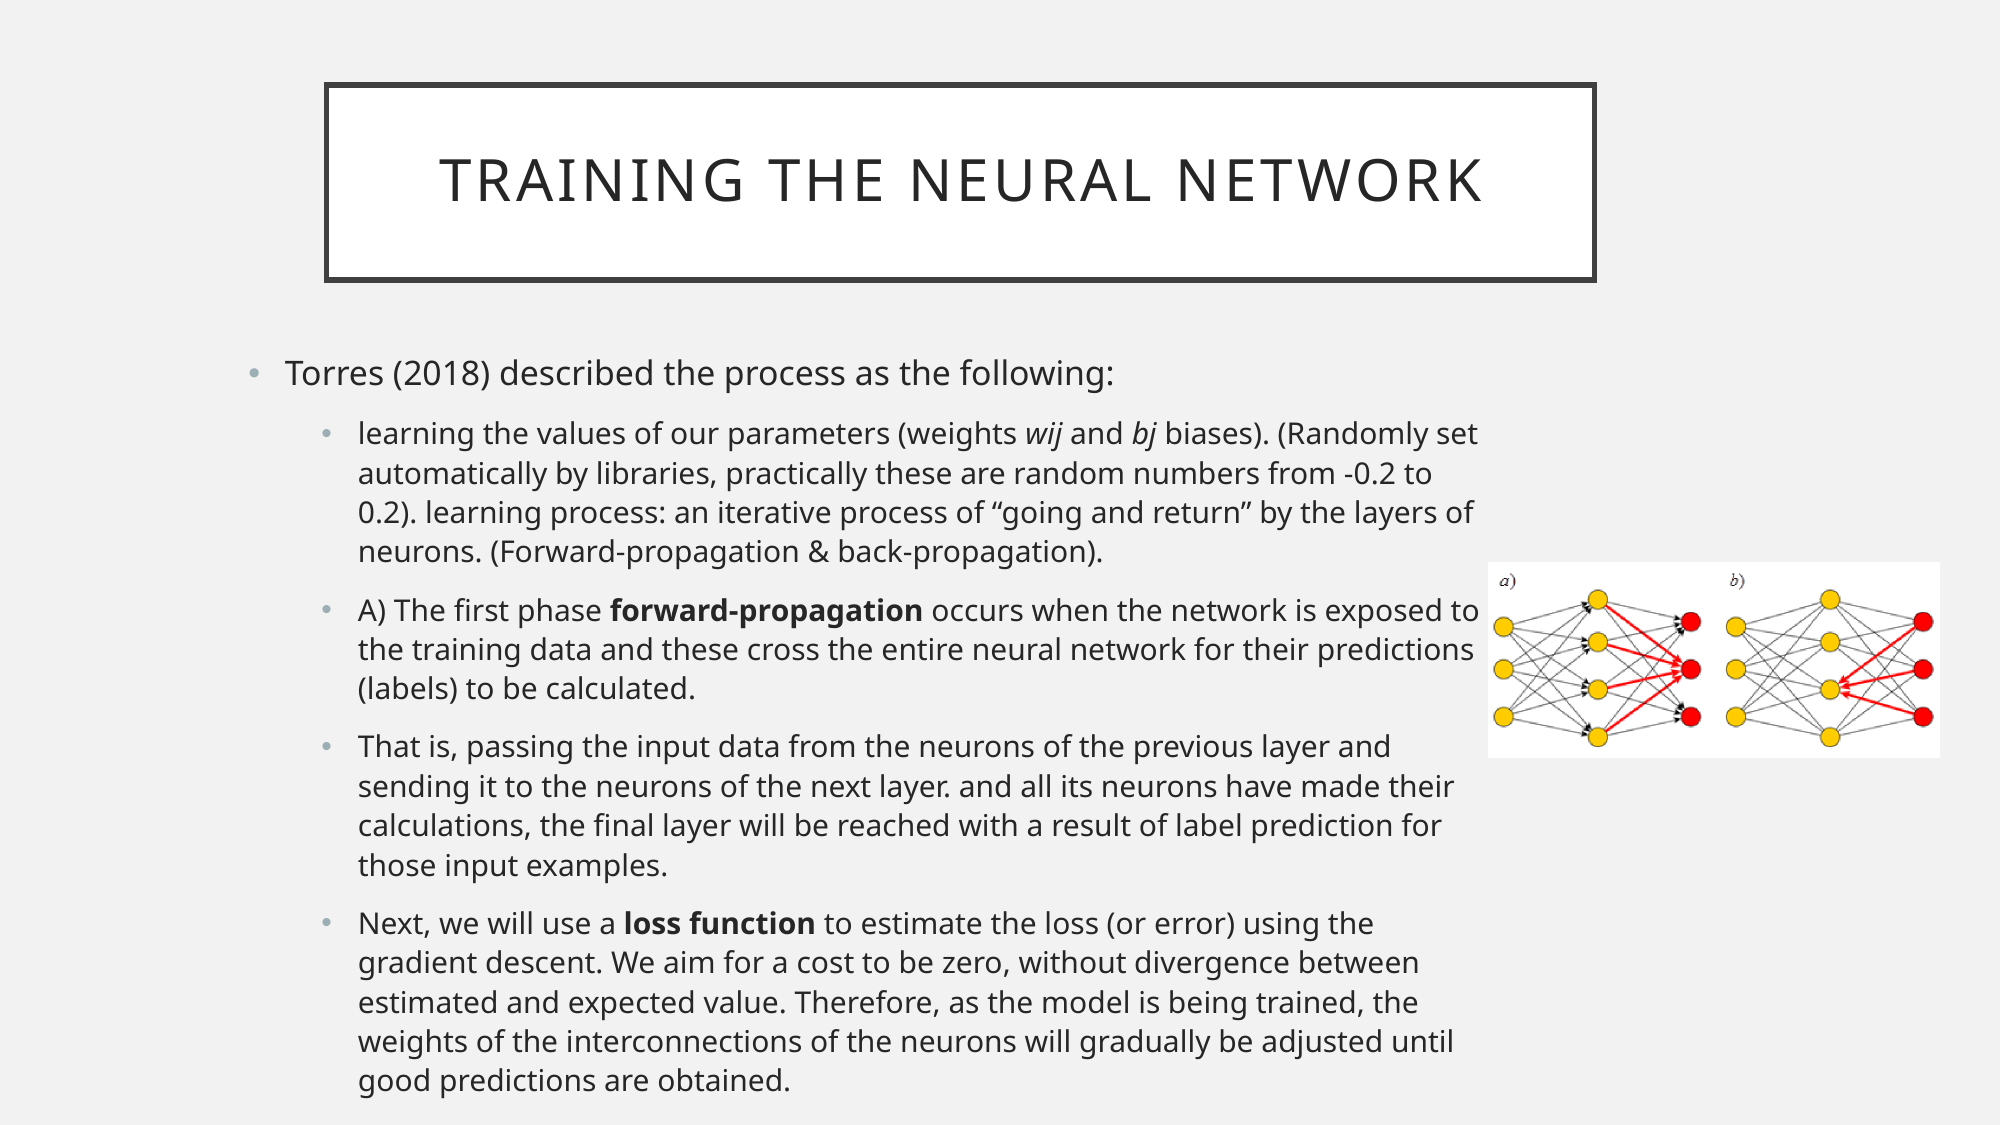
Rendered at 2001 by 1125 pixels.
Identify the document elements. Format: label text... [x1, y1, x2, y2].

list Torres (2018) described the process as the following: learning the values of our parameters (weights wij and bj biases). (Randomly set automatically by libraries, practically these are random numbers from -0.2 to 0.2). learning process: an iterative process of “going and return” by the layers of neurons. (Forward-propagation & back-propagation). A) The first phase forward-propagation occurs when the network is exposed to the training data and these cross the entire neural network for their predictions (labels) to be calculated. That is, passing the input data from the neurons of the previous layer and sending it to the neurons of the next layer. and all its neurons have made their calculations, the final layer will be reached with a result of label prediction for those input examples. Next, we will use a loss function to estimate the loss (or error) using the gradient descent. We aim for a cost to be zero, without divergence between estimated and expected value. Therefore, as the model is being trained, the weights of the interconnections of the neurons will gradually be adjusted until good predictions are obtained. [233, 304, 1502, 1112]
title Training The neural network [324, 82, 1597, 283]
picture [1487, 562, 1940, 758]
